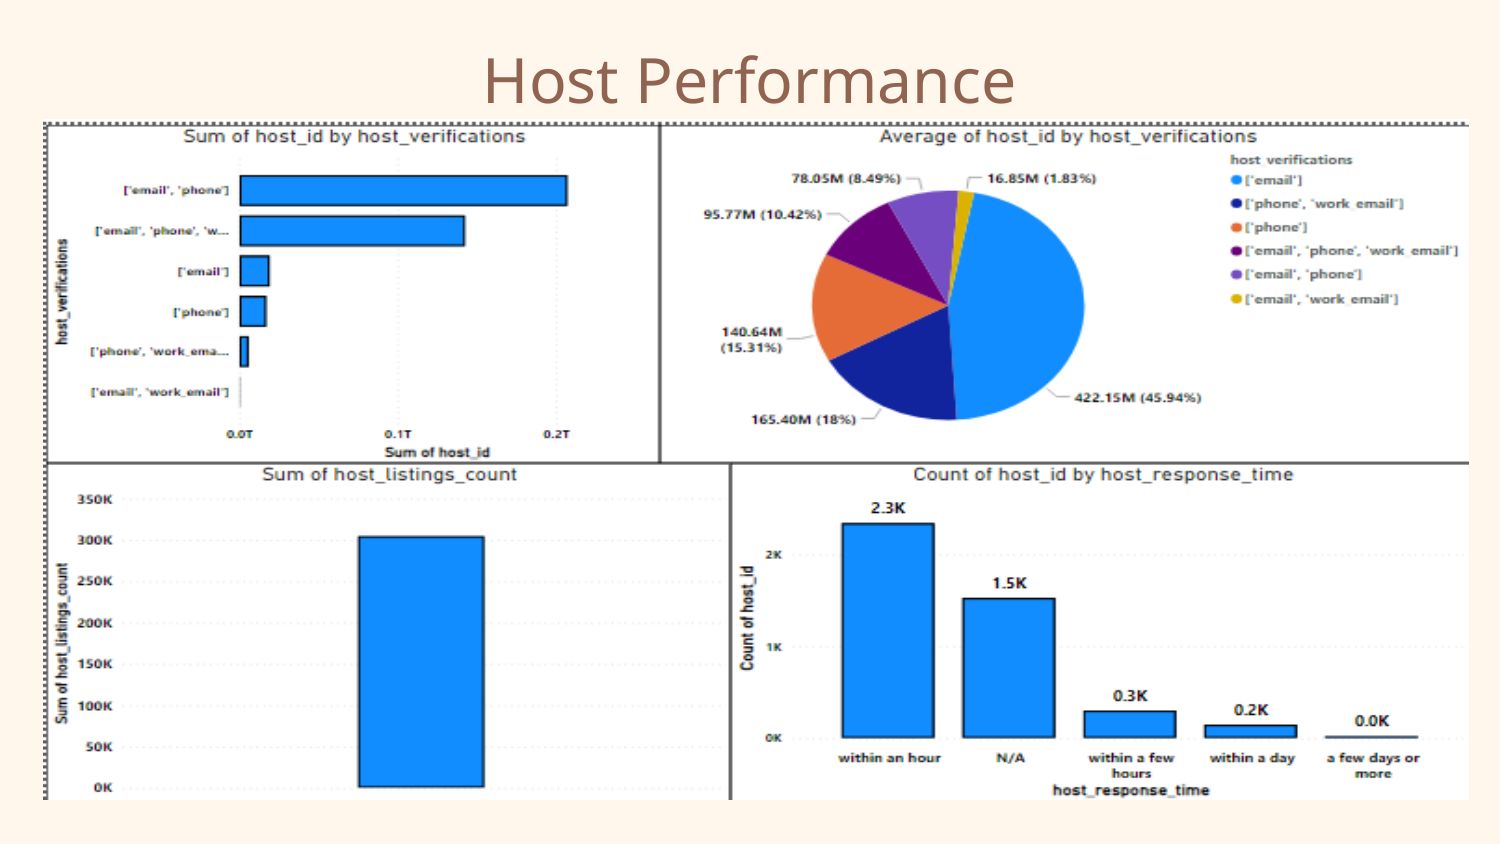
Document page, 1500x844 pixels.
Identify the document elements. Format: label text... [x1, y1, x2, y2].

picture [42, 119, 1469, 800]
title Host Performance [116, 26, 1383, 118]
